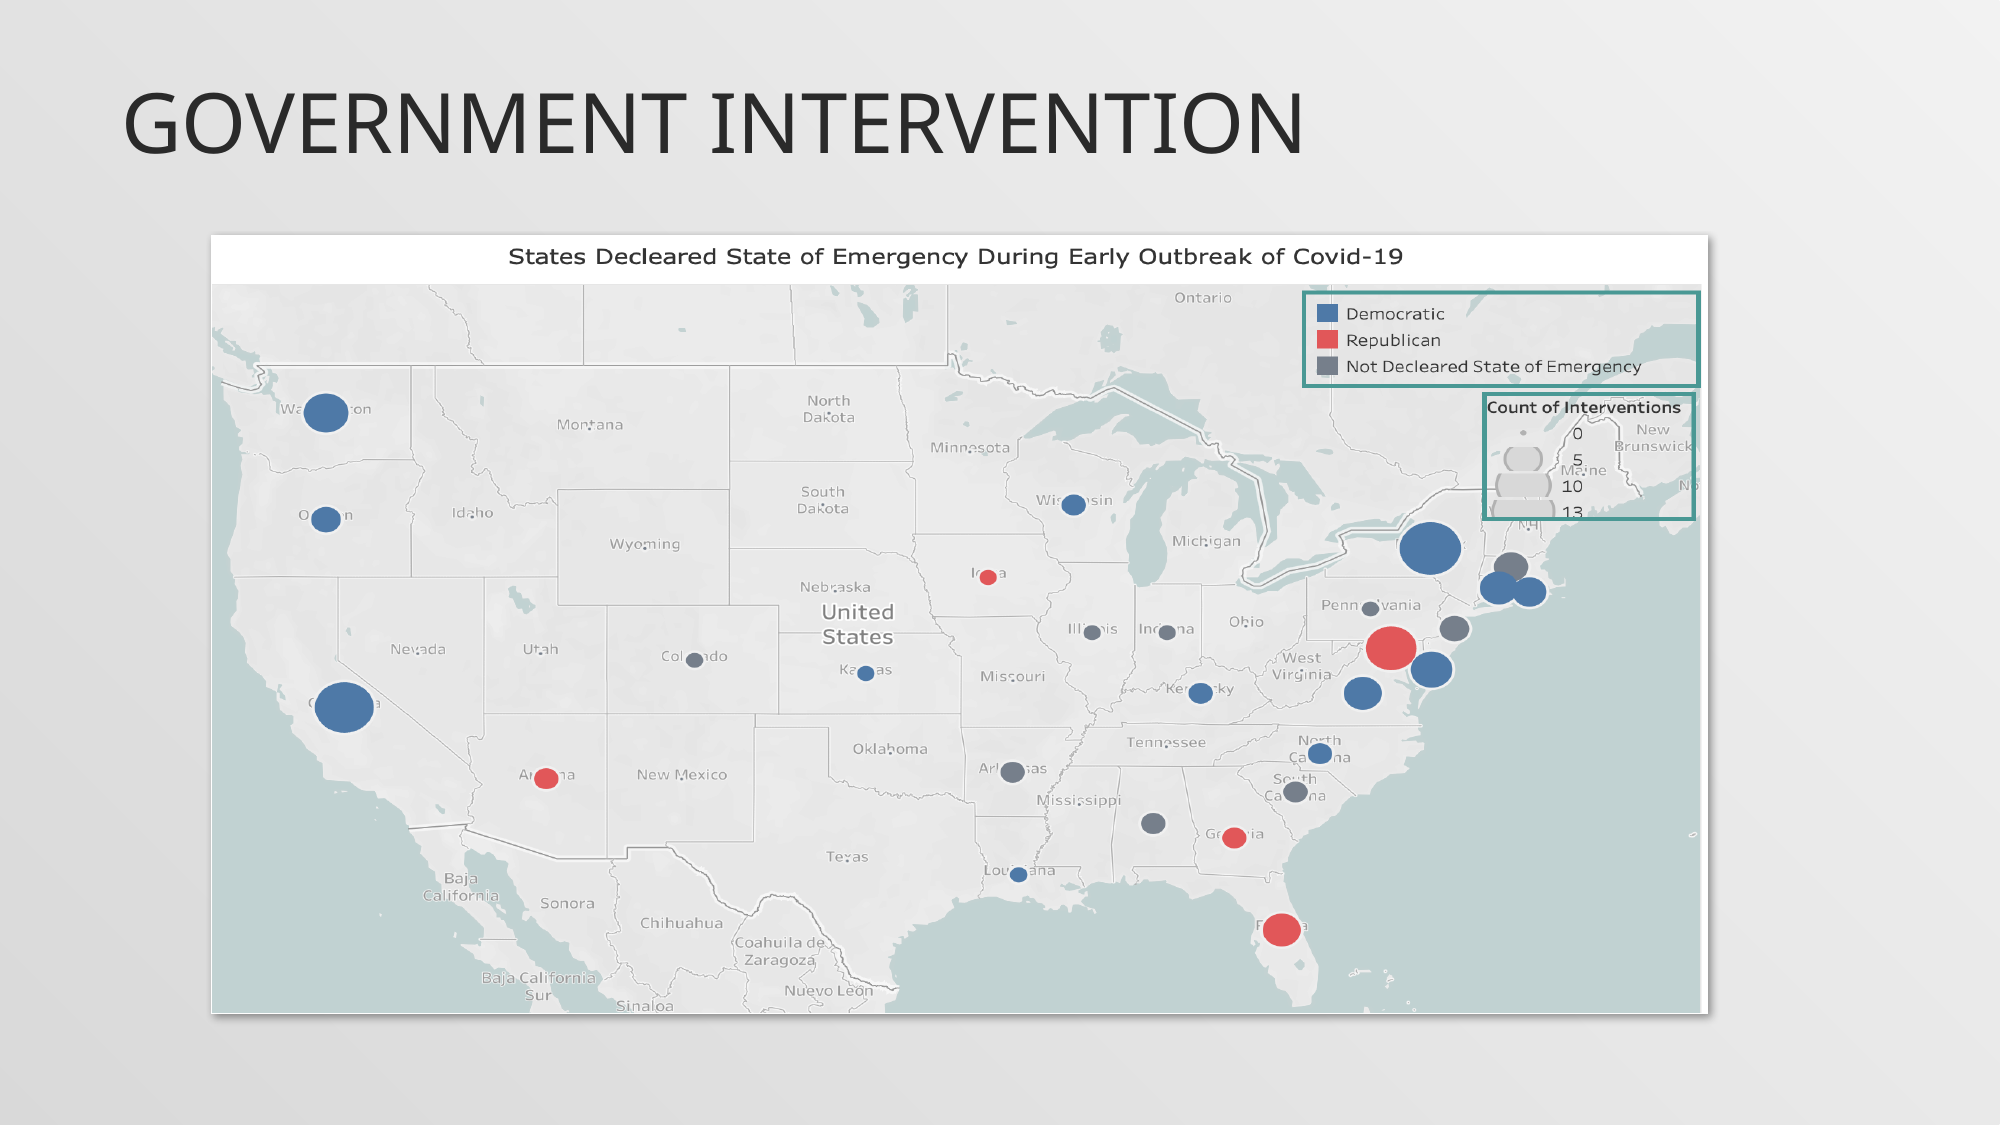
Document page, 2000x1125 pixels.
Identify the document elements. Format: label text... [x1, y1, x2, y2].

picture [211, 235, 1708, 1014]
title Government Intervention [106, 74, 1649, 304]
